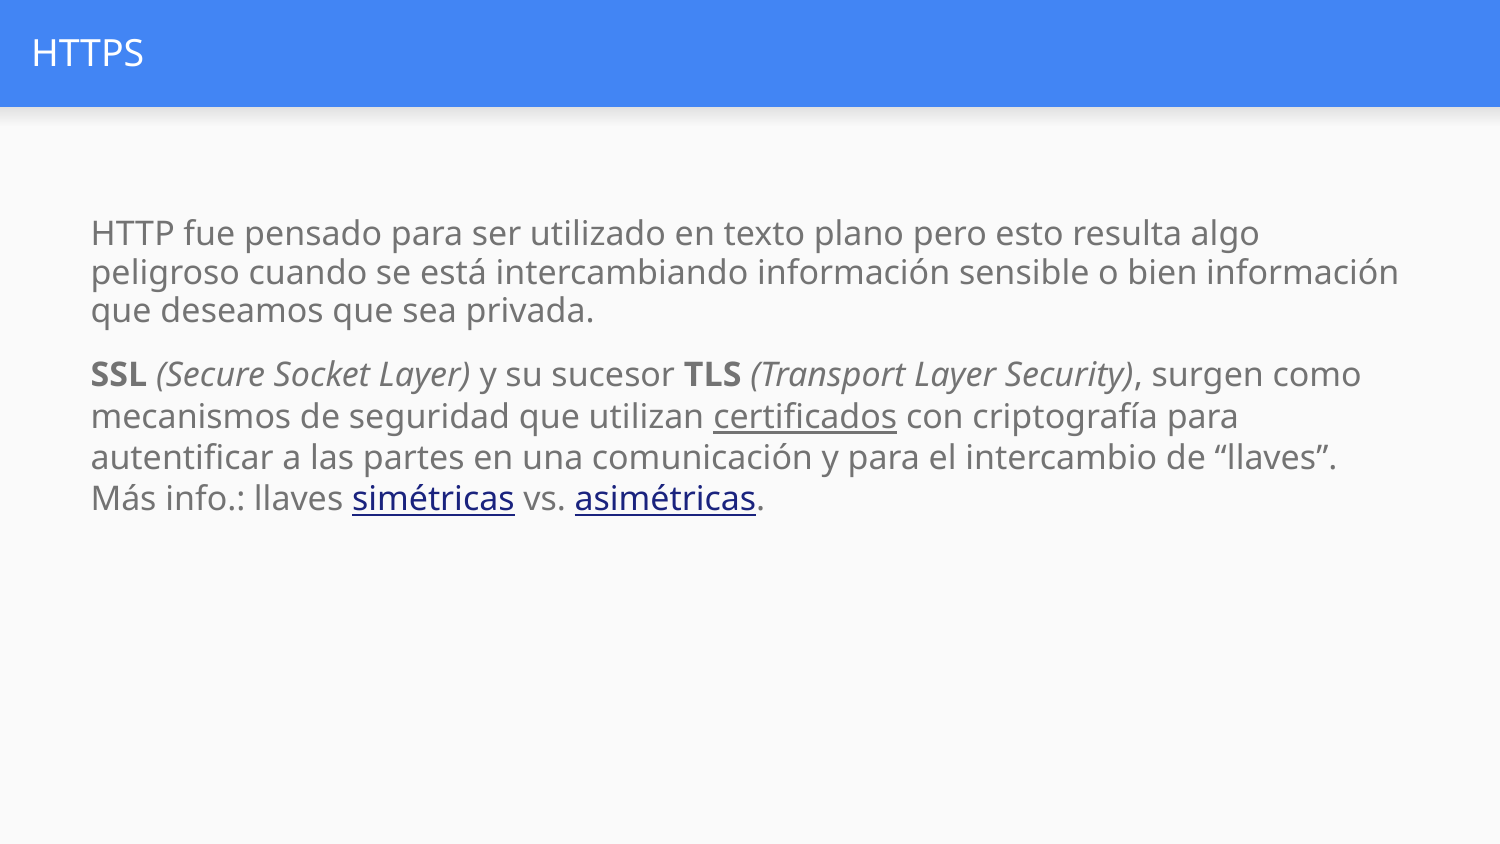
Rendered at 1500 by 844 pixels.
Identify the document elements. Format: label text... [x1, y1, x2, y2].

list HTTP fue pensado para ser utilizado en texto plano pero esto resulta algo peligroso cuando se está intercambiando información sensible o bien información que deseamos que sea privada. SSL (Secure Socket Layer) y su sucesor TLS (Transport Layer Security), surgen como mecanismos de seguridad que utilizan certificados con criptografía para autentificar a las partes en una comunicación y para el intercambio de “llaves”. Más info.: llaves simétricas vs. asimétricas. [75, 199, 1425, 645]
title HTTPS [16, 2, 1464, 102]
